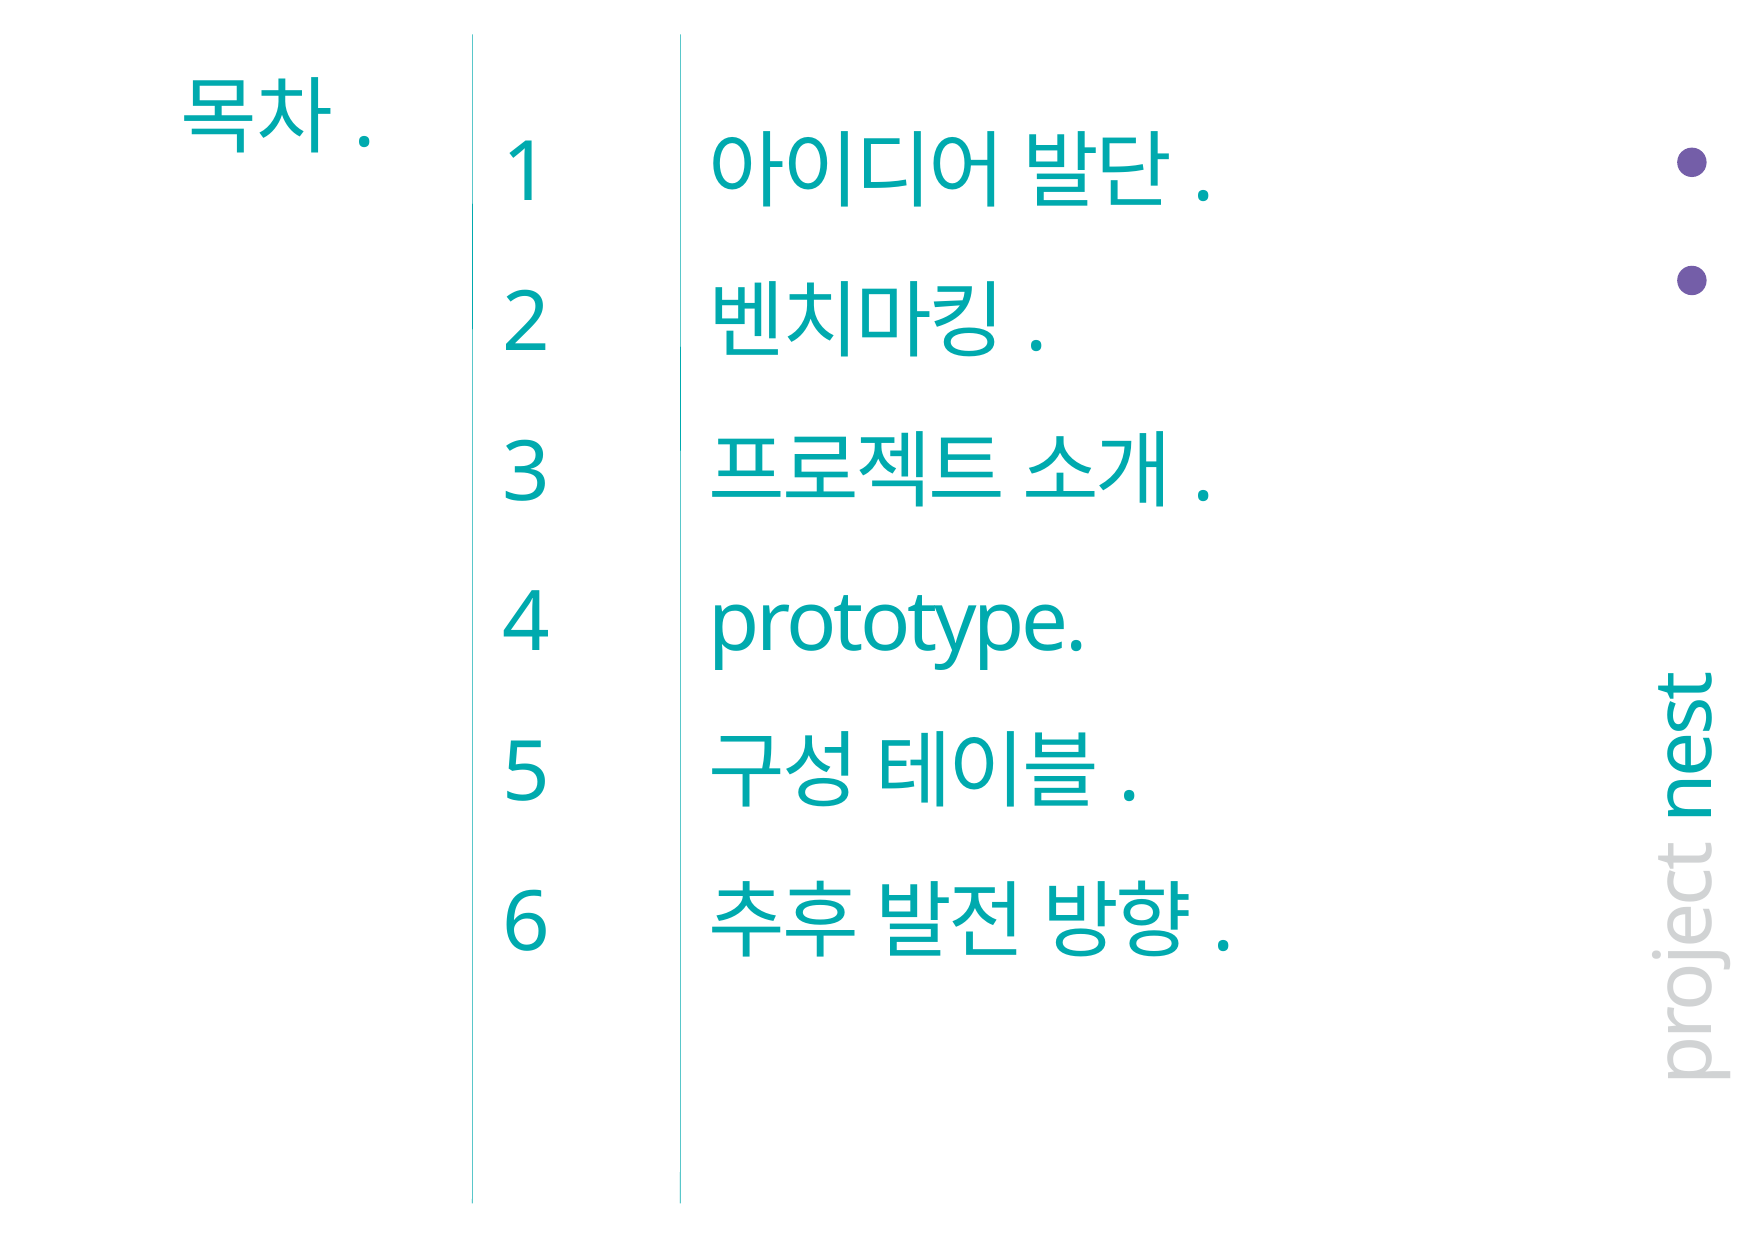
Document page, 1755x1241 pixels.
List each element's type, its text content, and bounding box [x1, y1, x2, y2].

list 1 2 3 4 5 6 [502, 67, 680, 540]
list 목차. [180, 67, 417, 469]
list 아이디어 발단. 벤치마킹. 프로젝트 소개. prototype. 구성 테이블. 추후 발전 방향. [708, 67, 1654, 540]
list project nest [1648, 654, 1755, 1086]
